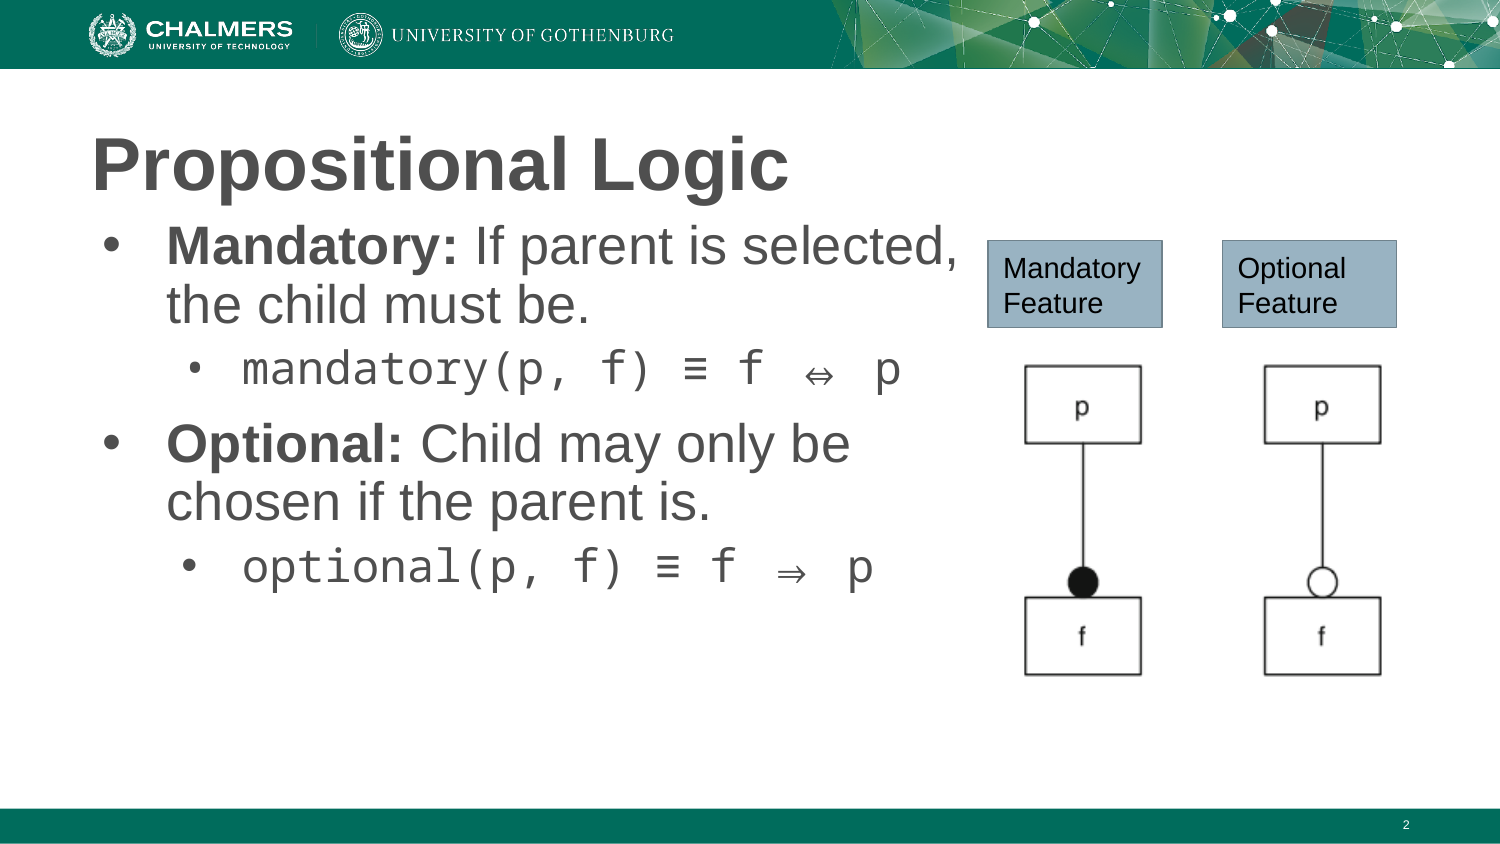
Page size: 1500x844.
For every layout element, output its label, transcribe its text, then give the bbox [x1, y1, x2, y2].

picture [64, 0, 696, 85]
picture [998, 346, 1422, 702]
list Mandatory: If parent is selected, the child must be. mandatory(p, f) ≡ f ⇔ p Optional: Child may only be chosen if the parent is. optional(p, f) ≡ f ⇒ p [76, 210, 989, 782]
slide_number ‹#› [1074, 809, 1425, 844]
text_box Optional Feature [1222, 240, 1397, 328]
text_box Mandatory Feature [988, 240, 1163, 328]
picture [759, 0, 1500, 68]
title Propositional Logic [76, 100, 1425, 211]
